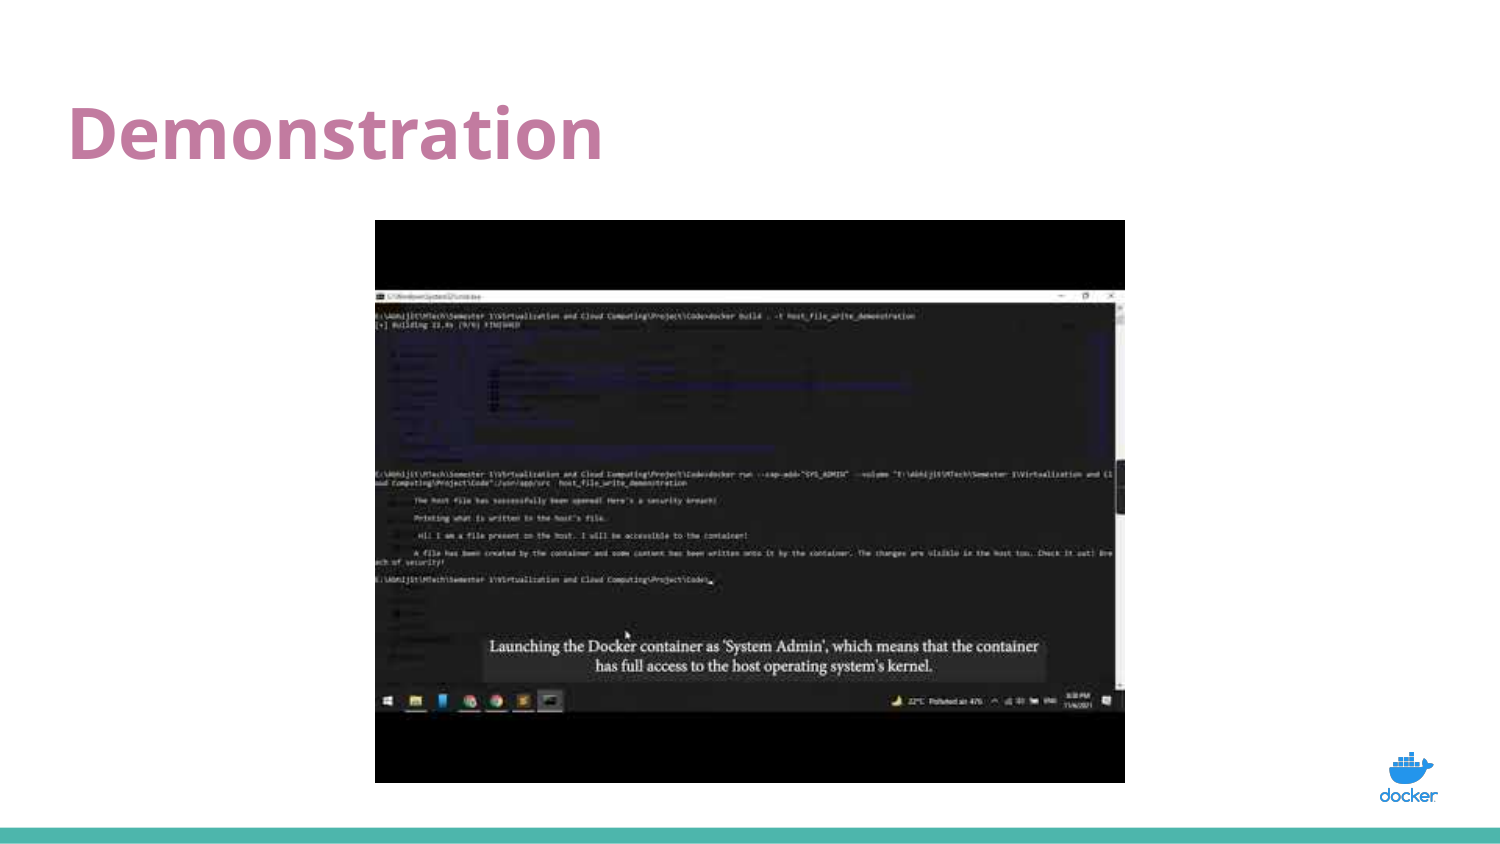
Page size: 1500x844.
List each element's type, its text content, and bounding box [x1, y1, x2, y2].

picture [374, 219, 1126, 783]
title Demonstration [51, 72, 1449, 189]
picture [1380, 752, 1438, 802]
